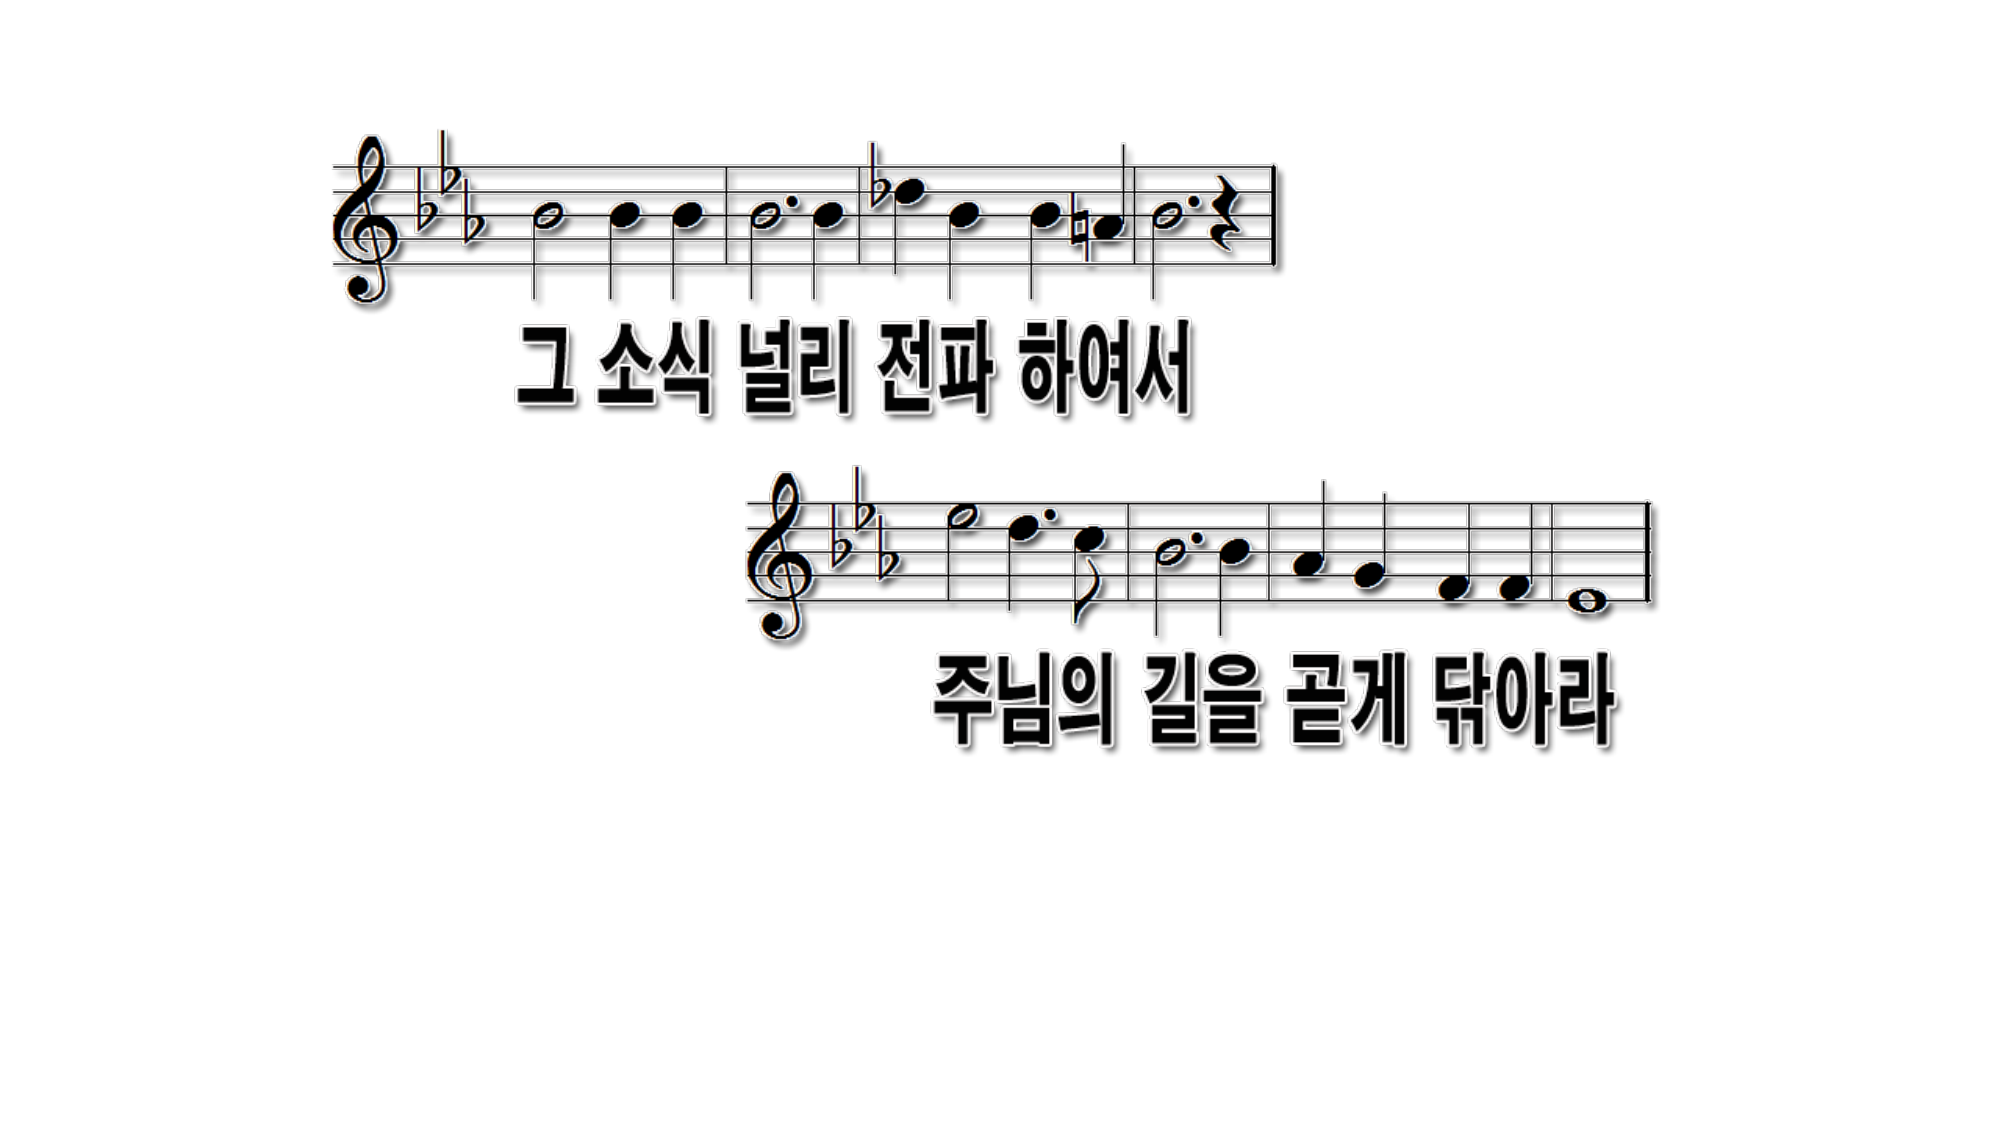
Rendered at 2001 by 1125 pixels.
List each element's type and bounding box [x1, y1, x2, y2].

picture [249, 0, 1750, 835]
